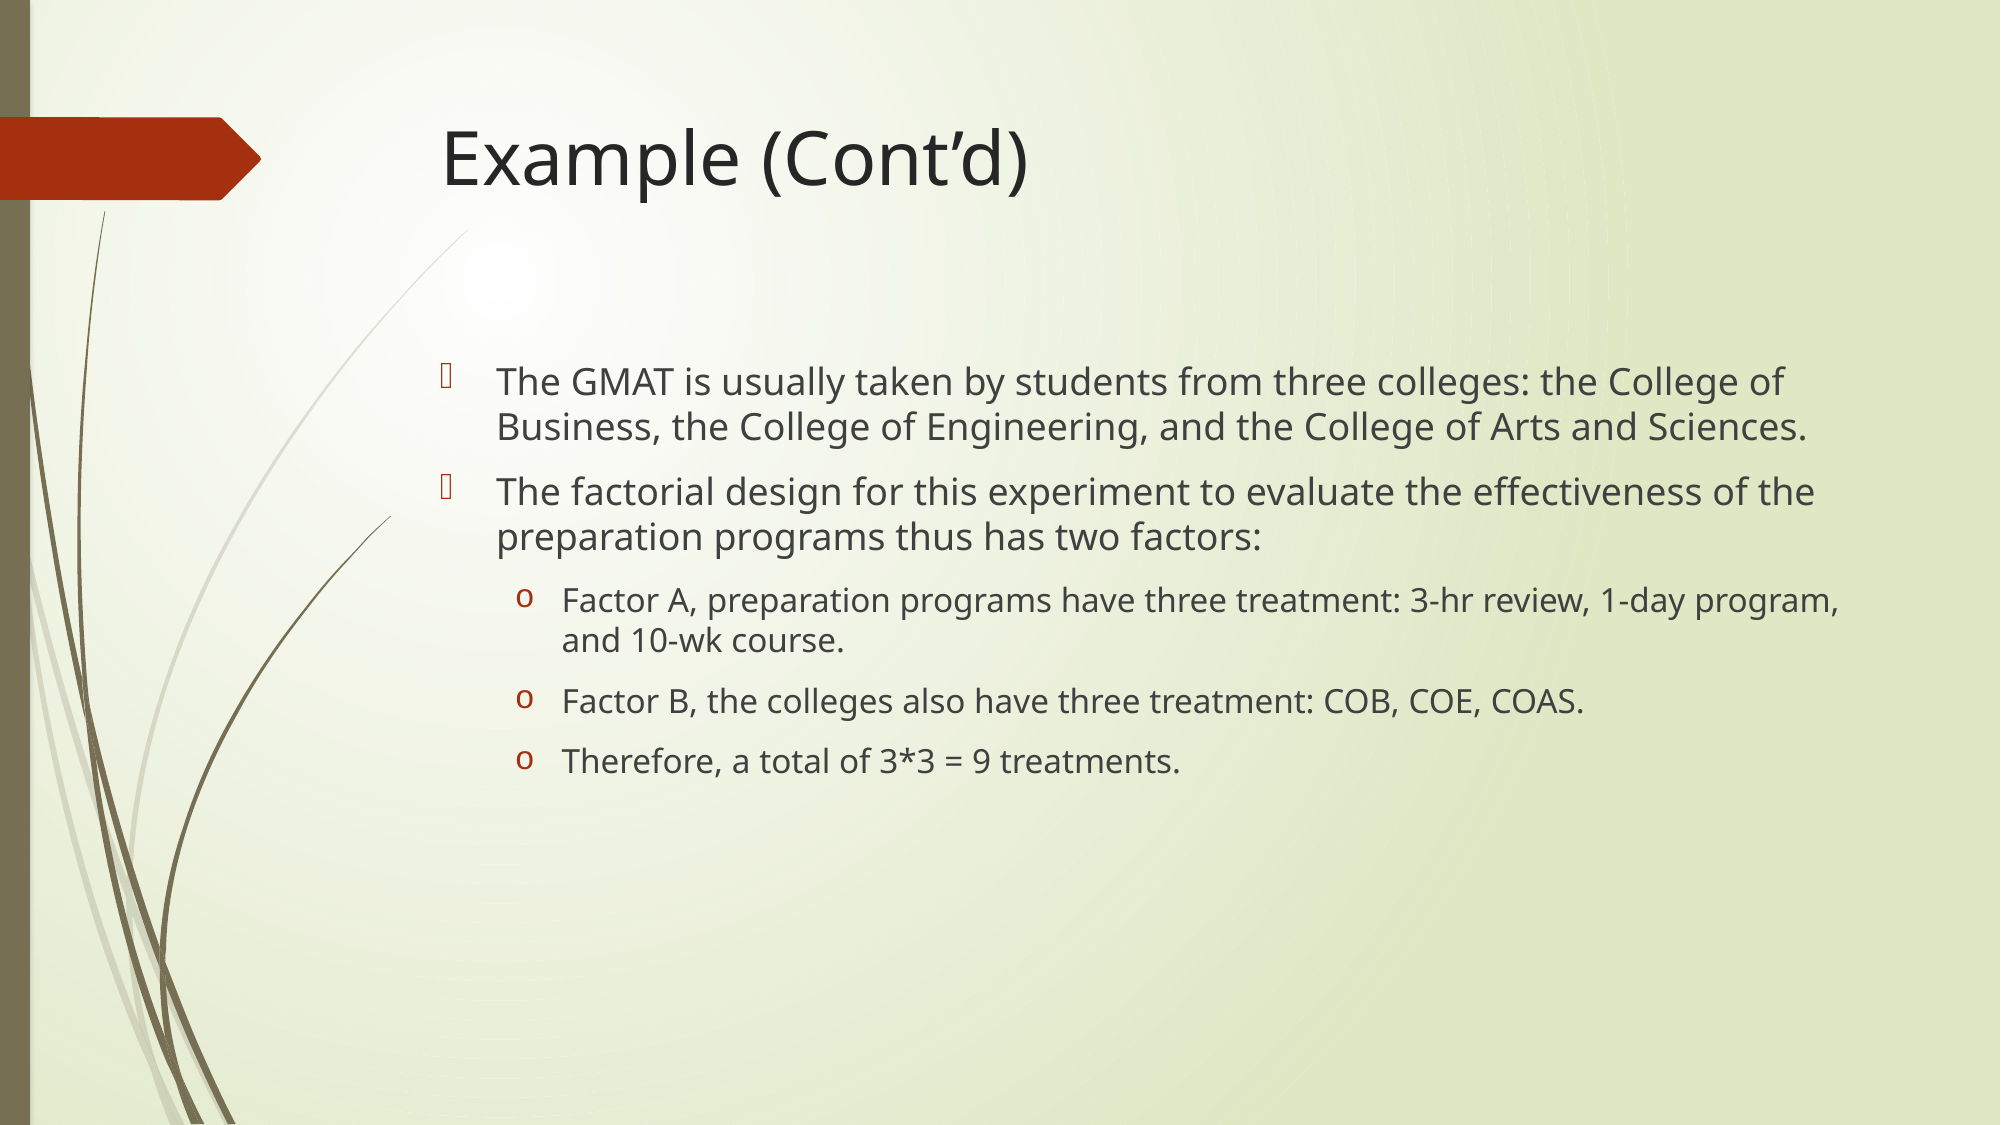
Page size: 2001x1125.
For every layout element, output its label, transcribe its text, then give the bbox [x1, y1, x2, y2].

title Example (Cont’d) [425, 102, 1888, 313]
list The GMAT is usually taken by students from three colleges: the College of Business, the College of Engineering, and the College of Arts and Sciences. The factorial design for this experiment to evaluate the effectiveness of the preparation programs thus has two factors: Factor A, preparation programs have three treatment: 3-hr review, 1-day program, and 10-wk course. Factor B, the colleges also have three treatment: COB, COE, COAS. Therefore, a total of 3*3 = 9 treatments. [424, 350, 1888, 970]
